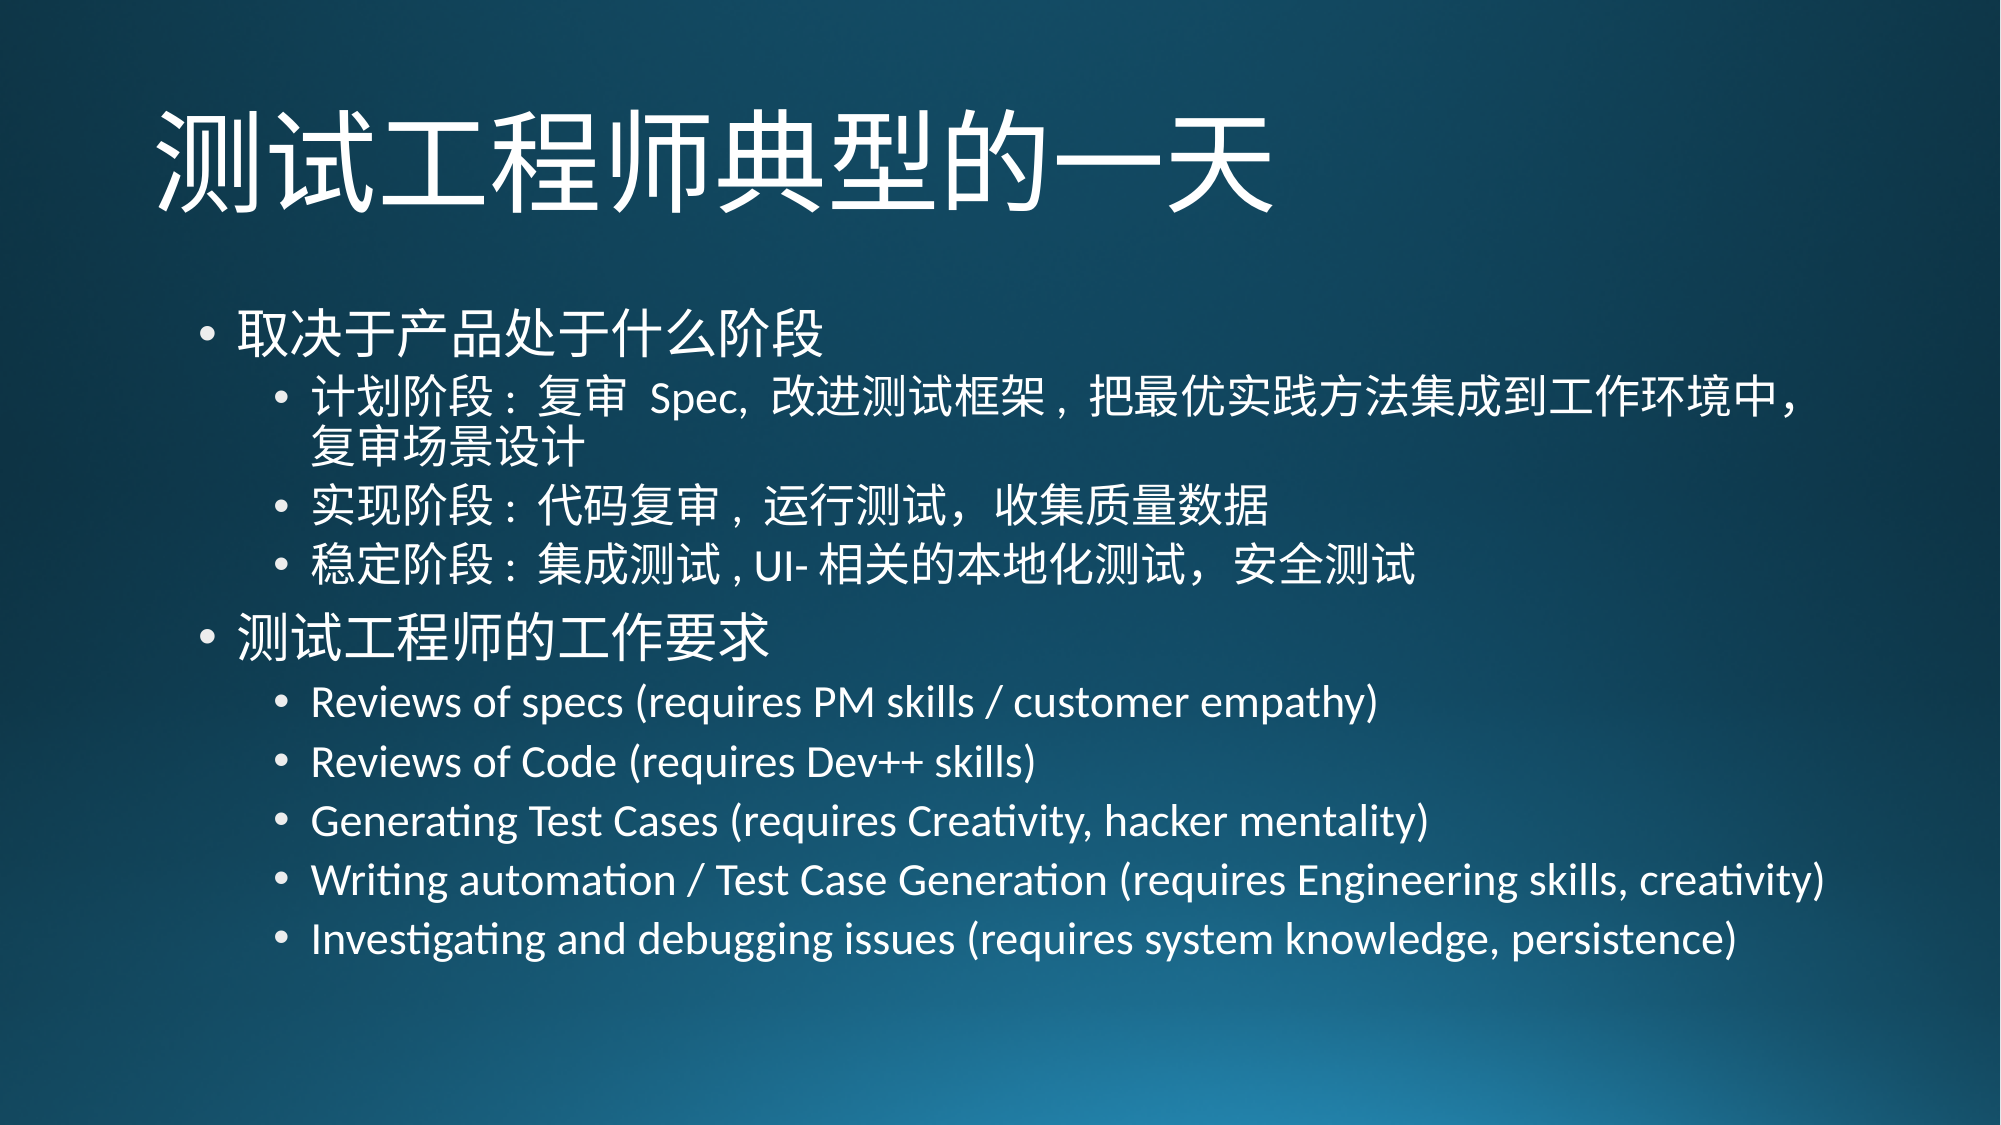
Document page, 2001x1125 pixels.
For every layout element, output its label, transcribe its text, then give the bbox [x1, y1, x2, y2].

list 取决于产品处于什么阶段 计划阶段: 复审 Spec, 改进测试框架, 把最优实践方法集成到工作环境中， 复审场景设计 实现阶段: 代码复审, 运行测试，收集质量数据 稳定阶段: 集成测试, UI-相关的本地化测试，安全测试 测试工程师的工作要求 Reviews of specs (requires PM skills / customer empathy) Reviews of Code (requires Dev++ skills) Generating Test Cases (requires Creativity, hacker mentality) Writing automation / Test Case Generation (requires Engineering skills, creativity) Investigating and debugging issues (requires system knowledge, persistence) [183, 299, 1863, 1014]
title 测试工程师典型的一天 [137, 59, 1863, 278]
picture [0, 0, 2001, 1125]
